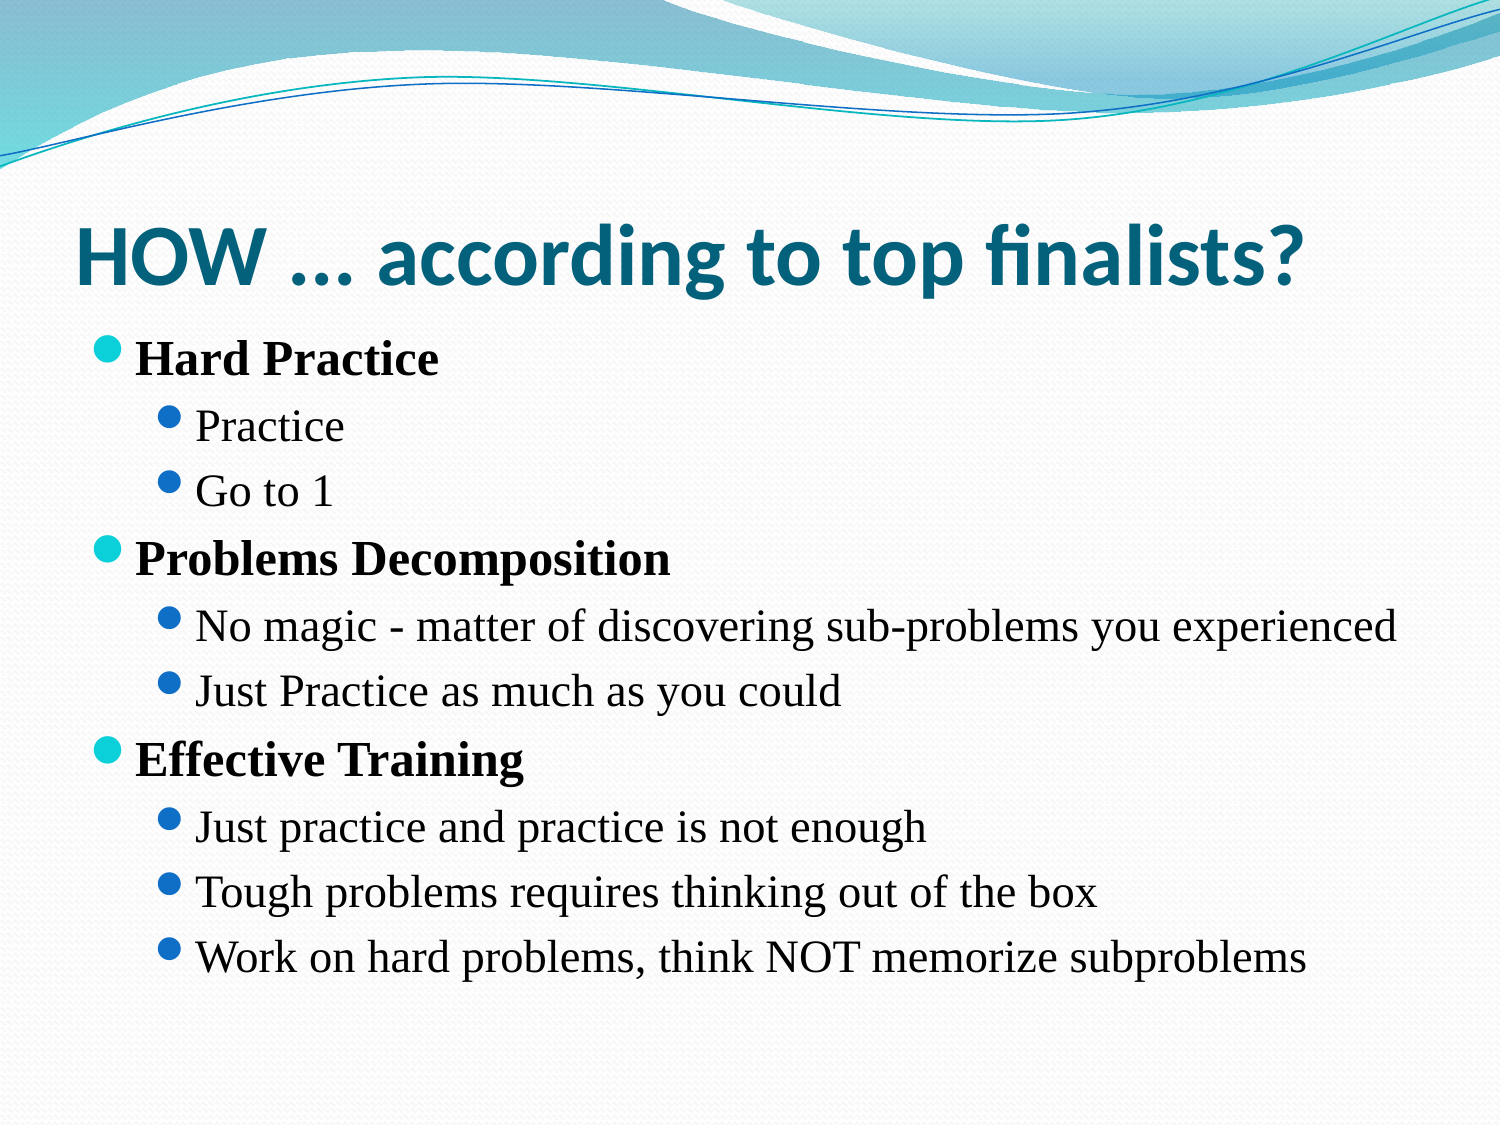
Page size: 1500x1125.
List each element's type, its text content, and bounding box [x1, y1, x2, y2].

list Hard Practice Practice Go to 1 Problems Decomposition No magic - matter of discovering sub-problems you experienced Just Practice as much as you could Effective Training Just practice and practice is not enough Tough problems requires thinking out of the box Work on hard problems, think NOT memorize subproblems [75, 317, 1425, 1038]
title HOW ... according to top finalists? [75, 115, 1425, 303]
